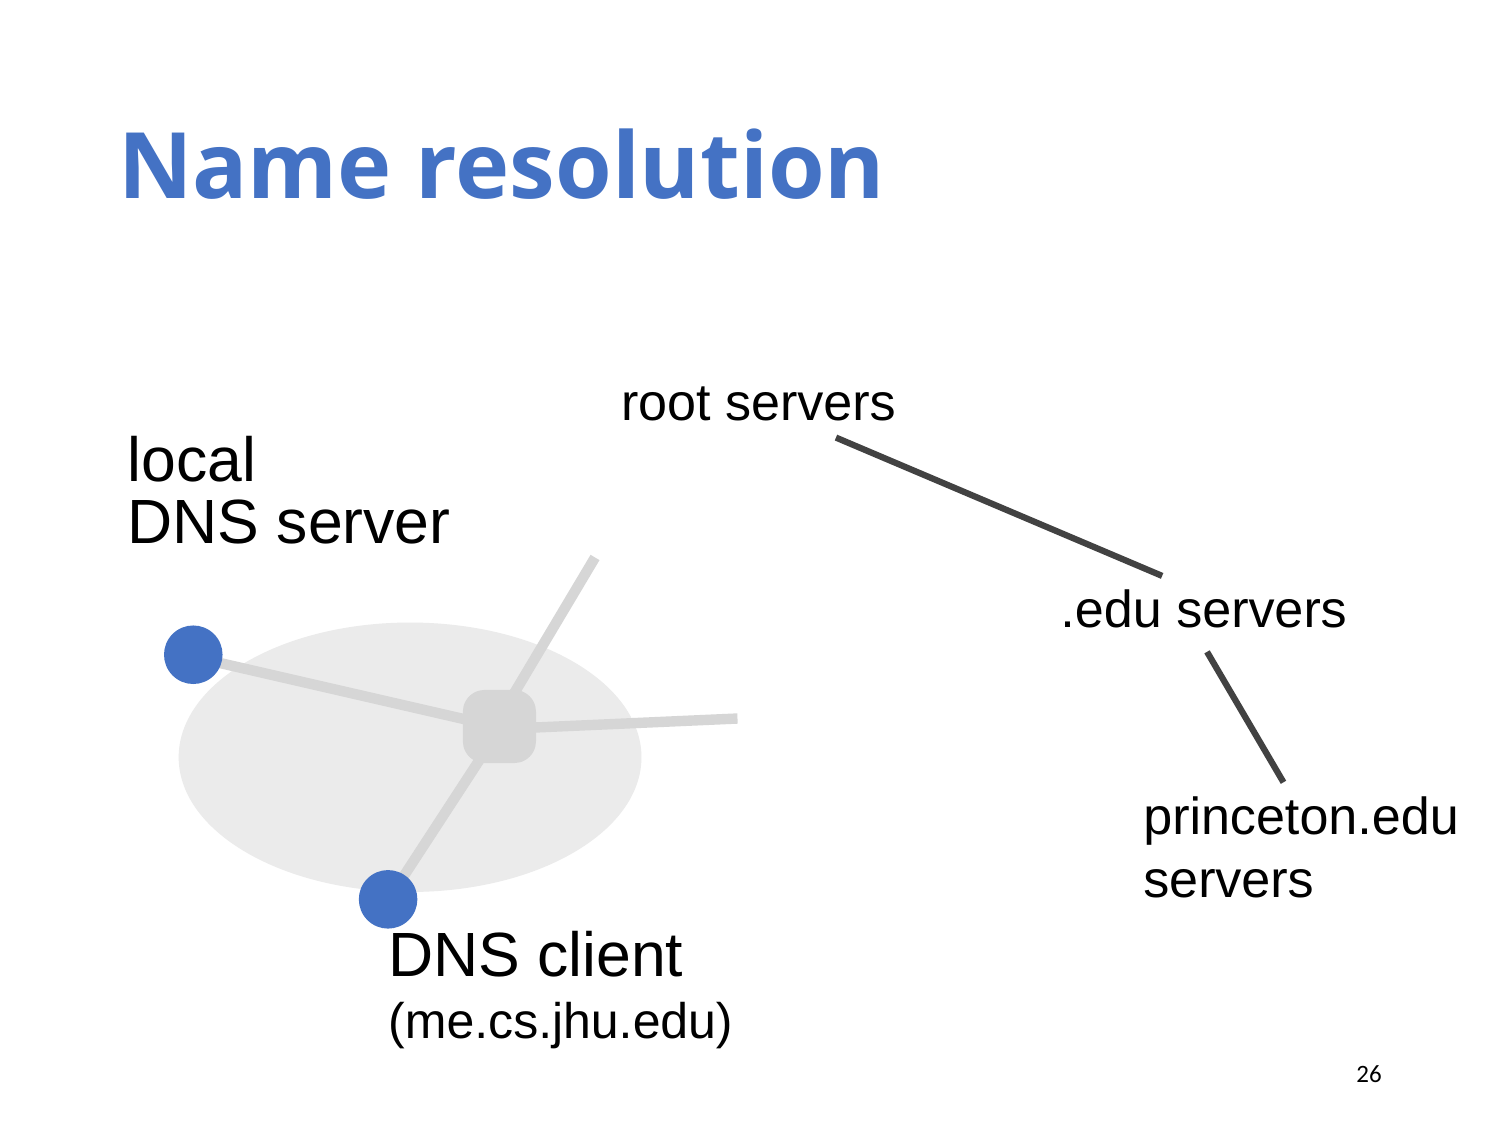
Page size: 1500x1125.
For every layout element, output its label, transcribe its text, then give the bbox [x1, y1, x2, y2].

slide_number 26 [1059, 1042, 1397, 1103]
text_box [178, 557, 1000, 1056]
text_box princeton.edu servers [1137, 776, 1487, 914]
text_box local [121, 412, 266, 500]
text_box .edu servers [1054, 569, 1450, 644]
title Name resolution [103, 59, 1397, 278]
text_box [164, 629, 178, 680]
text_box DNS server [121, 475, 549, 562]
text_box root servers [615, 362, 960, 437]
